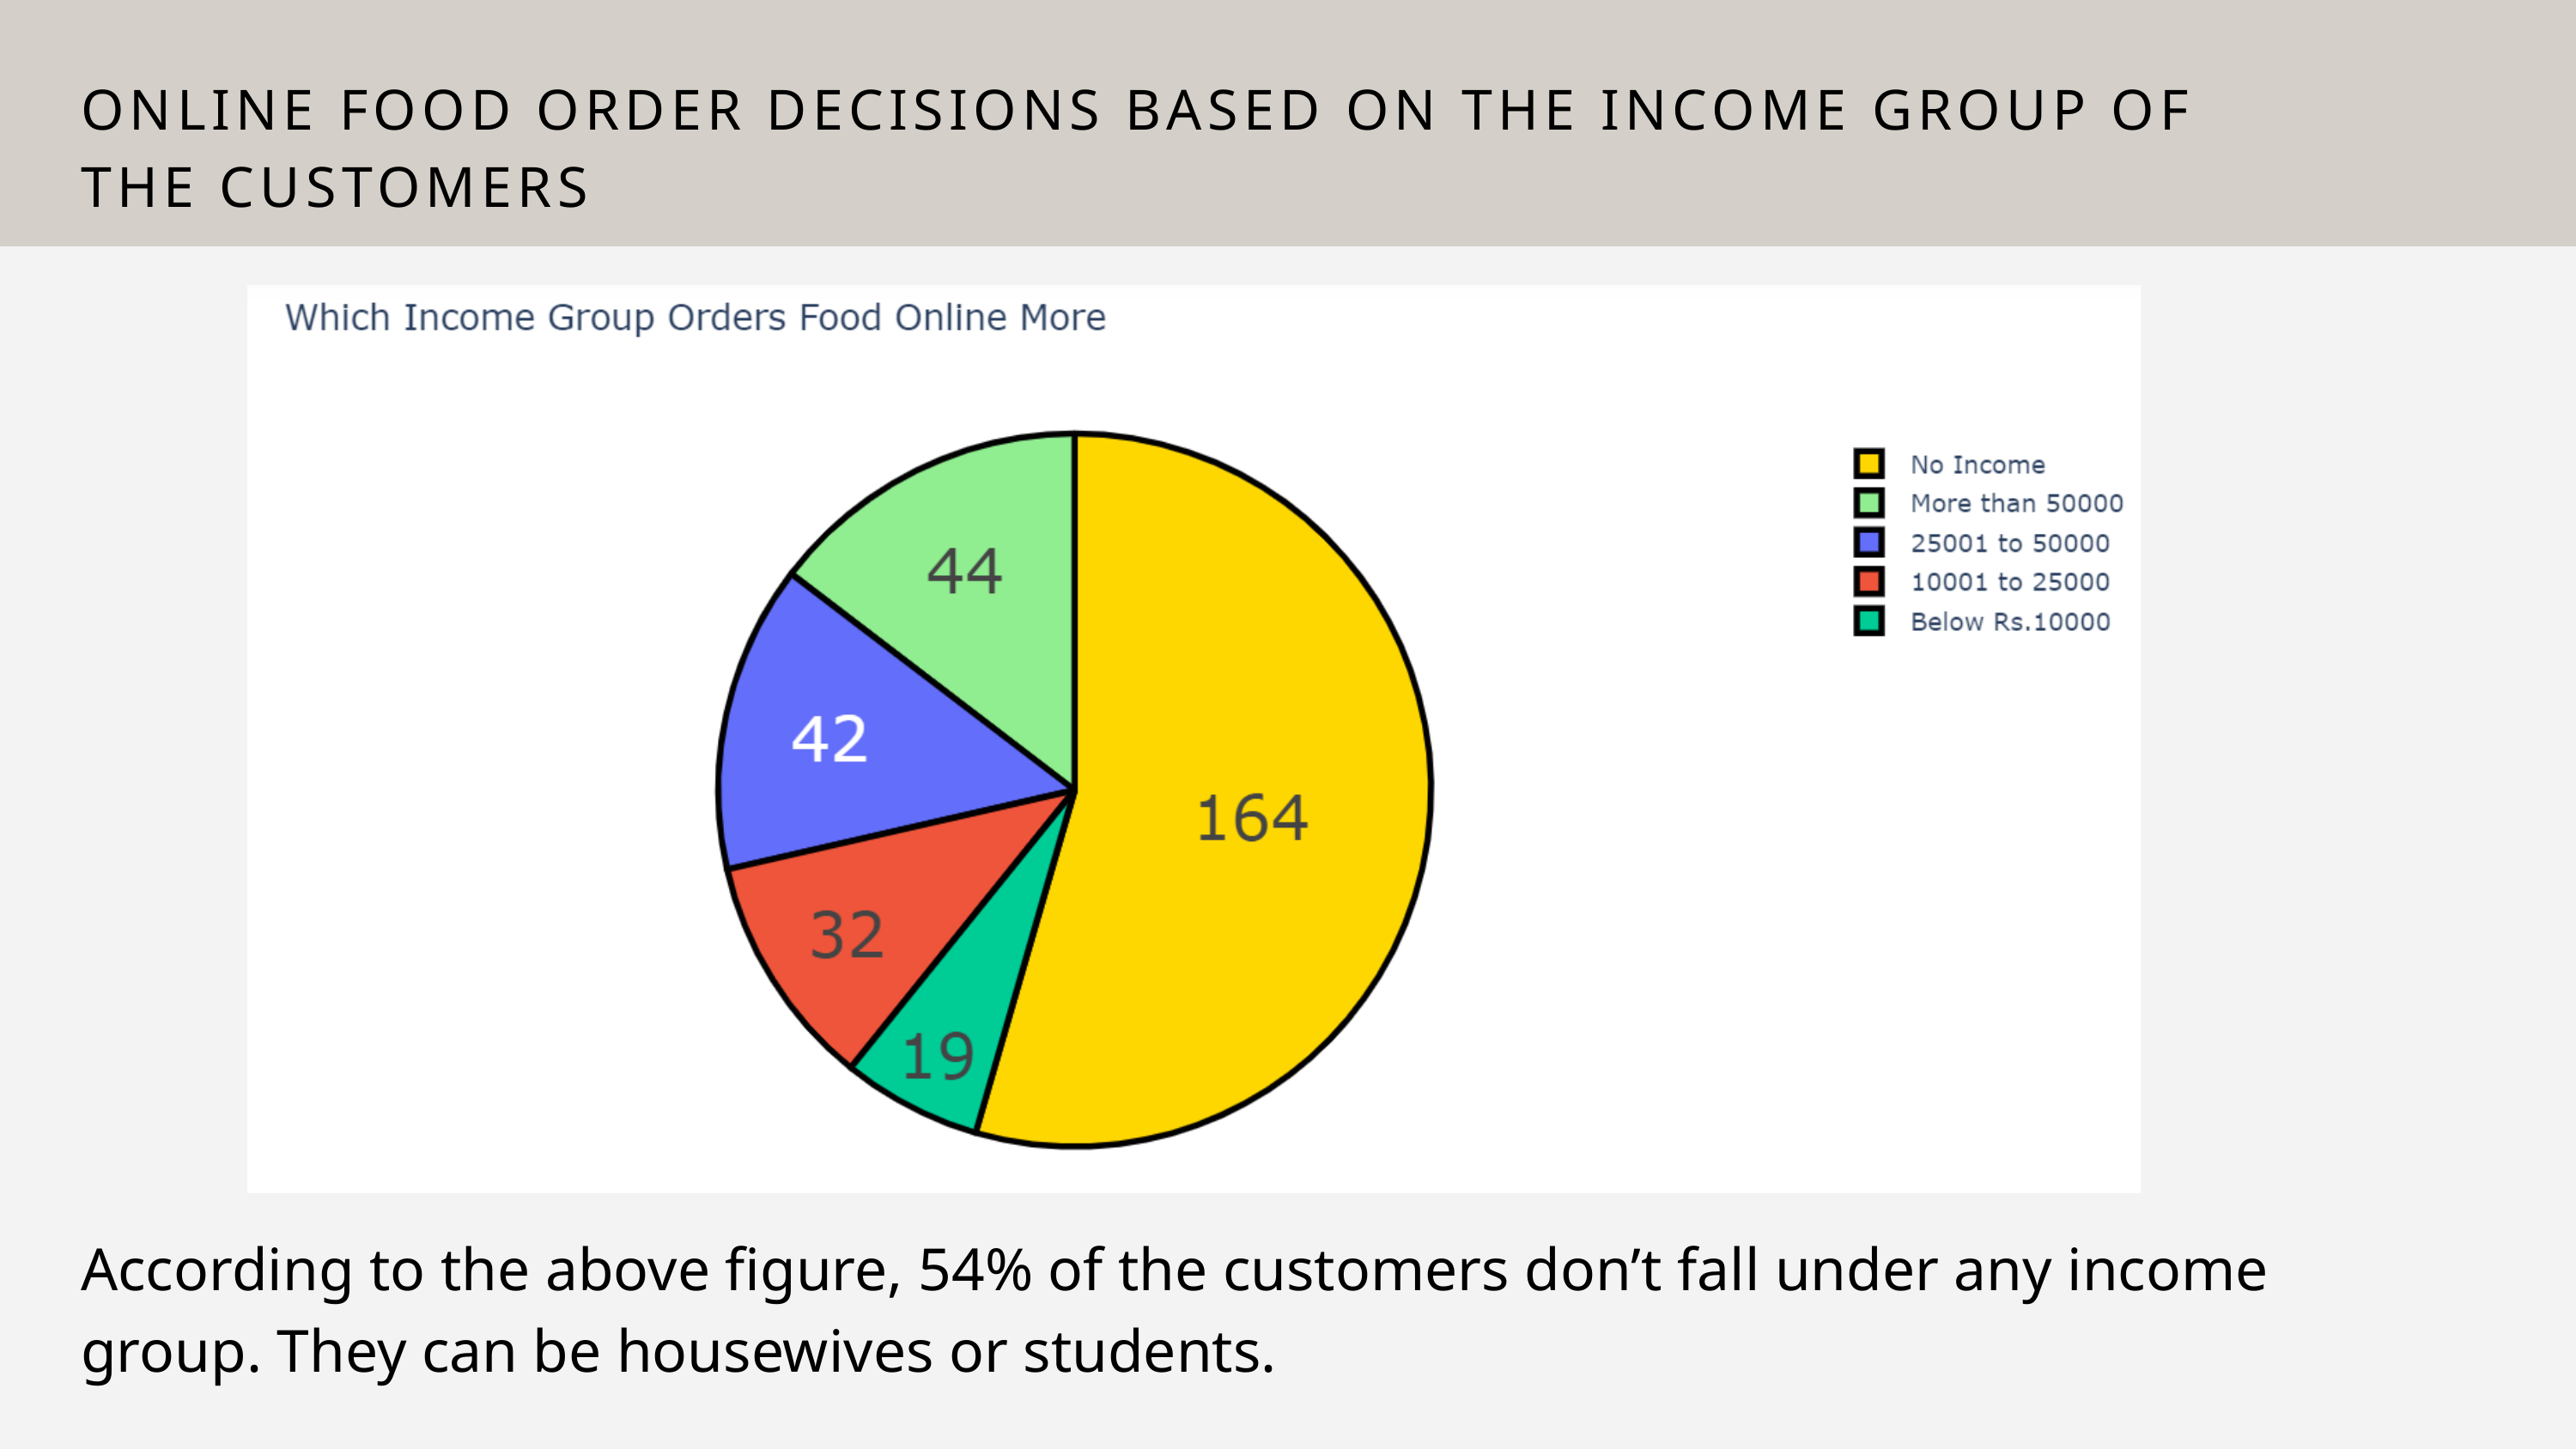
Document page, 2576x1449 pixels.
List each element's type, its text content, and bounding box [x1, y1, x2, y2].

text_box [0, 0, 2576, 247]
text_box According to the above figure, 54% of the customers don’t fall under any income group. They can be housewives or students. [81, 1221, 2365, 1385]
text_box [247, 285, 2142, 1193]
